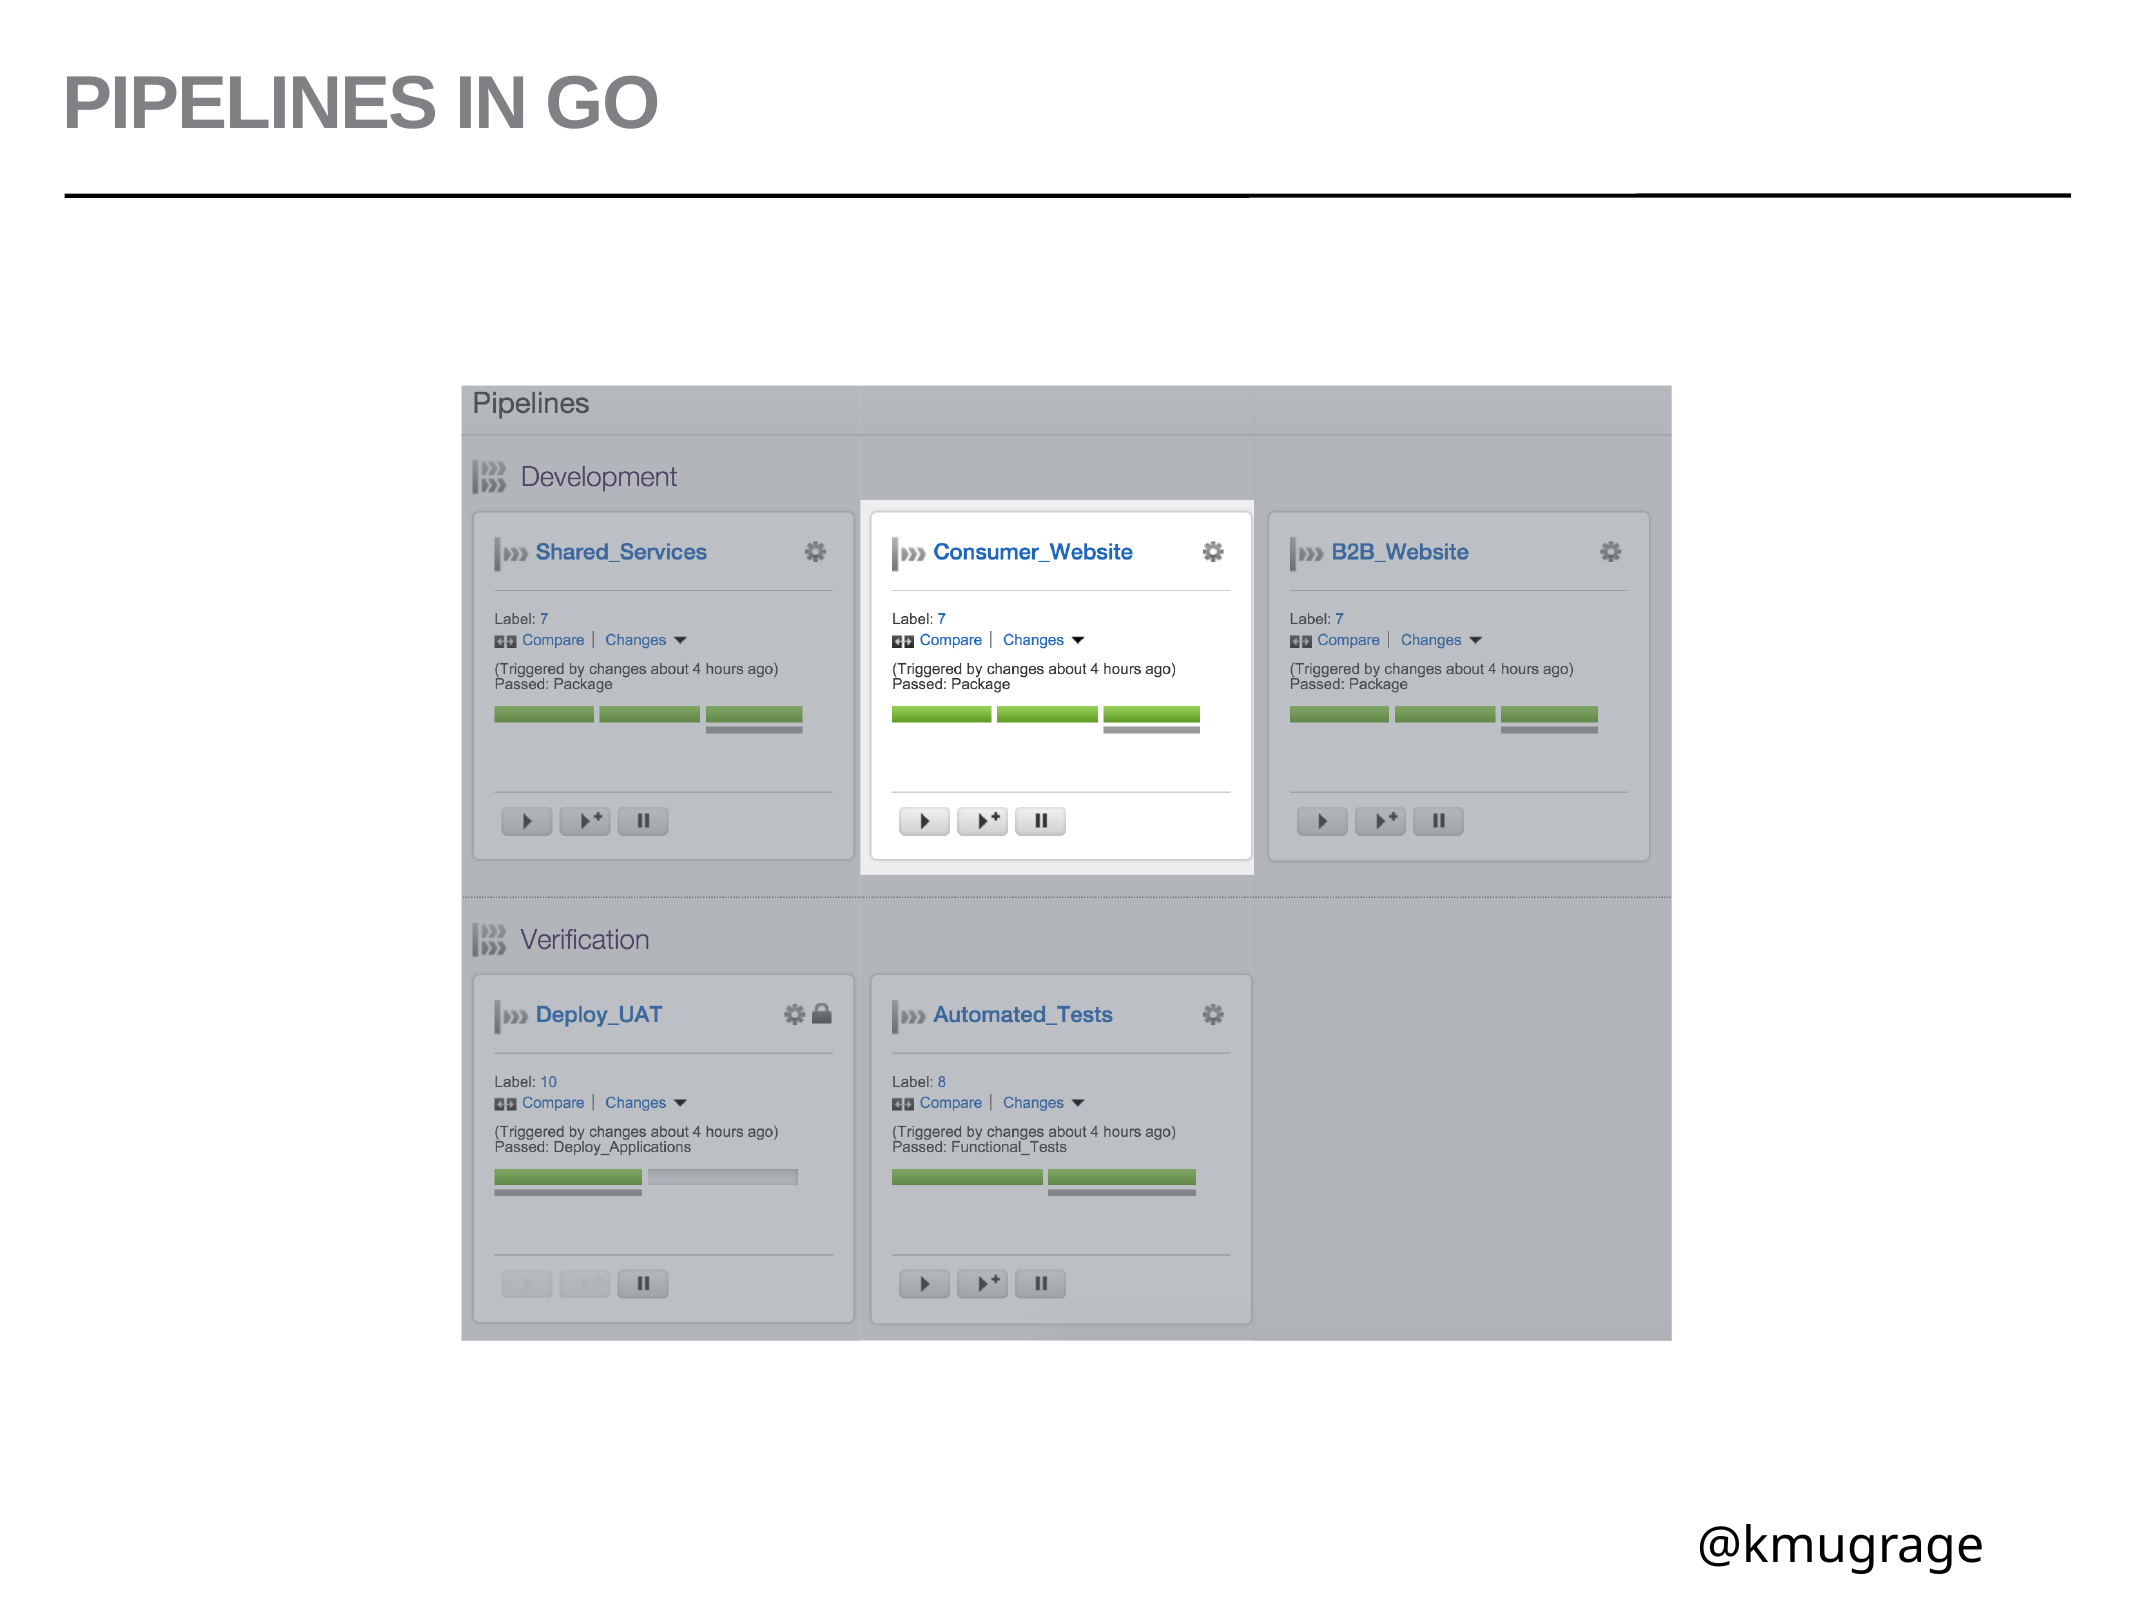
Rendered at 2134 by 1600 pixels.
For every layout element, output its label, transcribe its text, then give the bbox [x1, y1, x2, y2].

title PIPELINES IN GO [62, 50, 2071, 169]
picture [461, 385, 1672, 1341]
